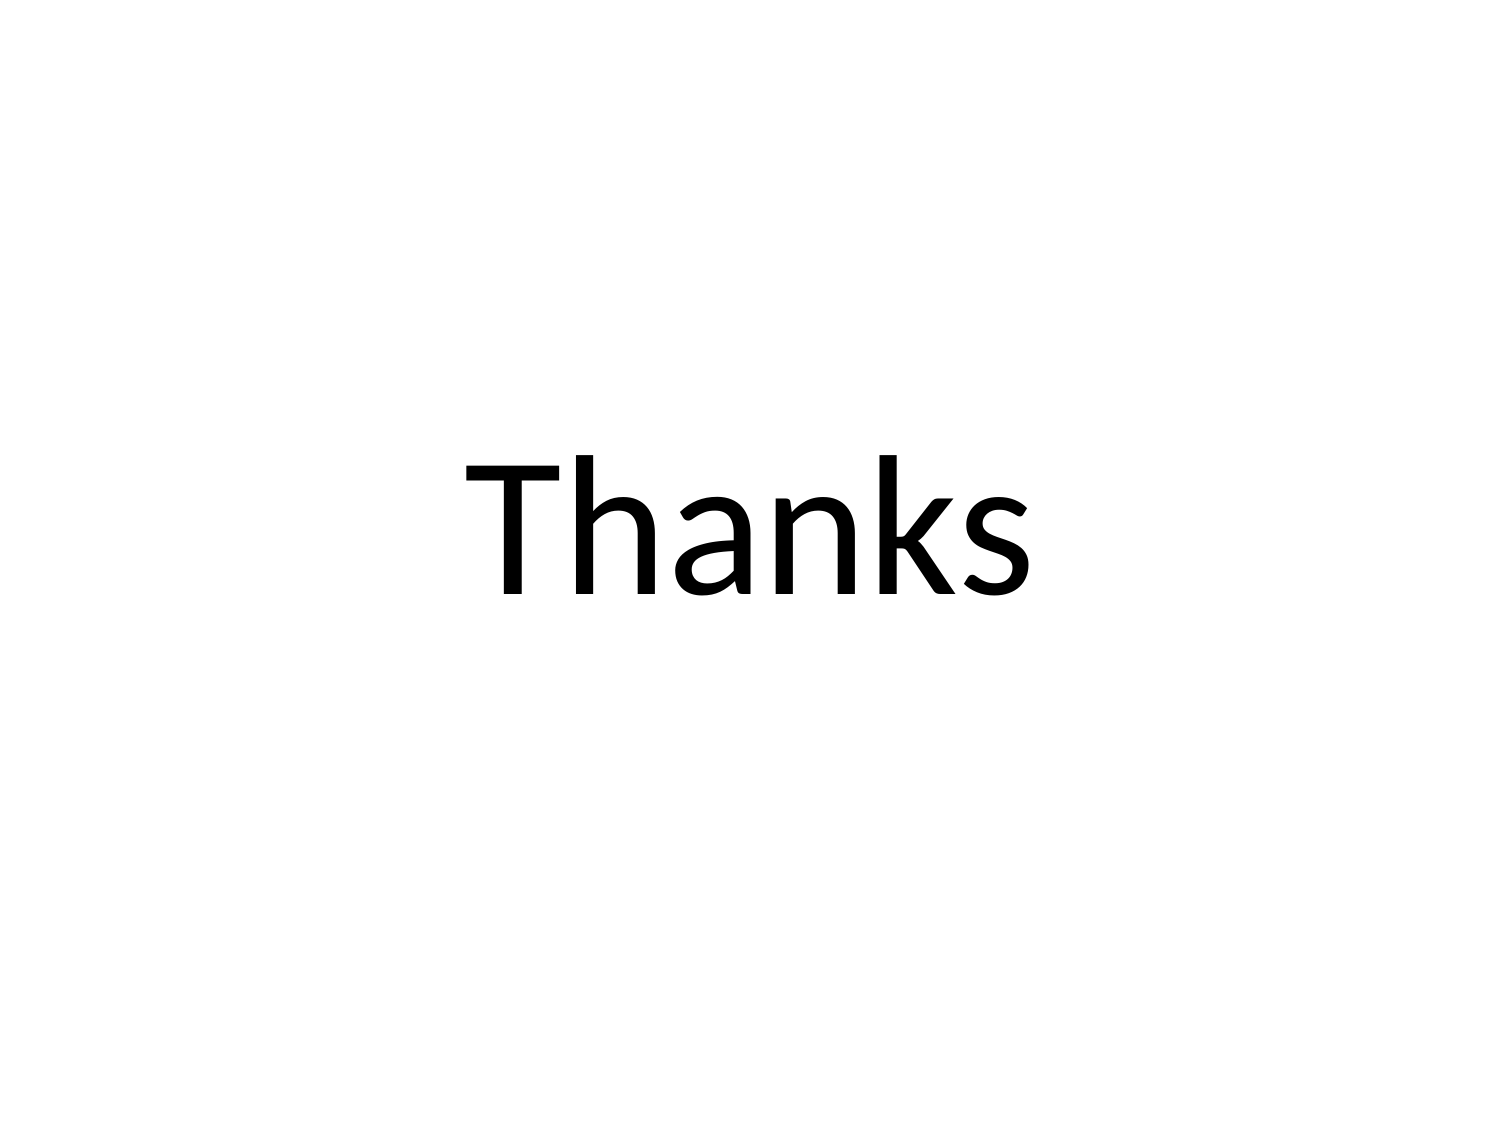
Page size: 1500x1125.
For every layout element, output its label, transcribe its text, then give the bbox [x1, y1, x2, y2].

text_box Thanks [112, 387, 1388, 643]
